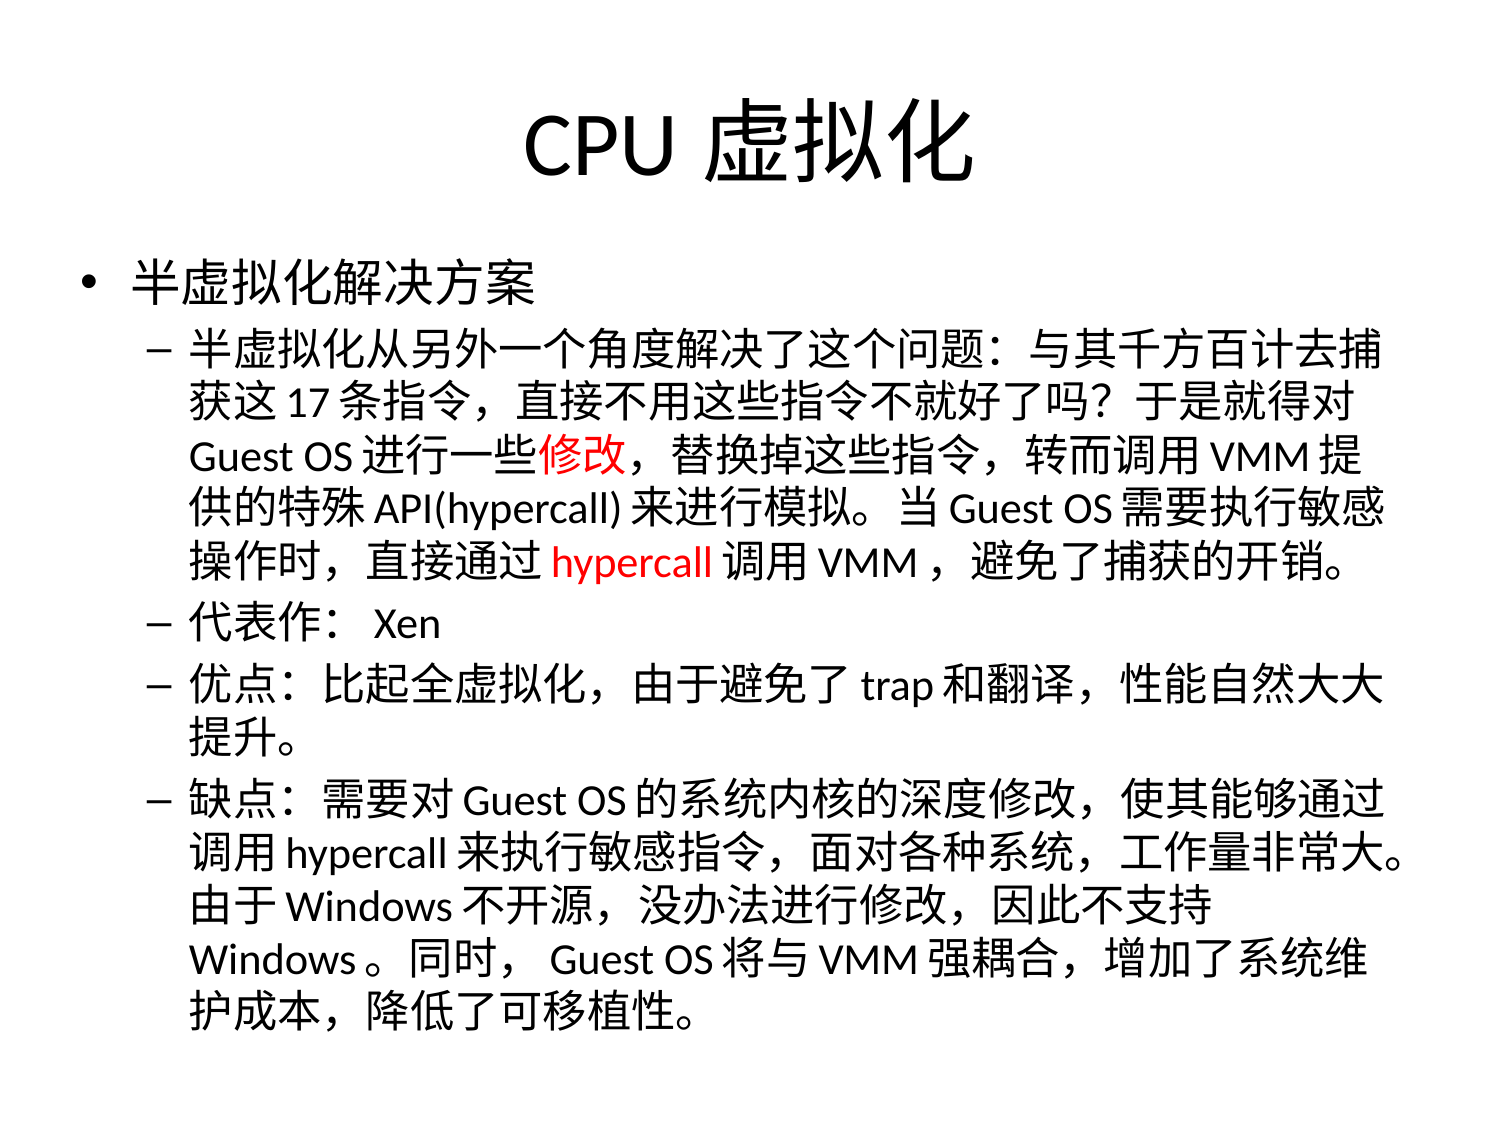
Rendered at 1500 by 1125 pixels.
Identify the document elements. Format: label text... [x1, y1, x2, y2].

list 半虚拟化解决方案 半虚拟化从另外一个角度解决了这个问题：与其千方百计去捕获这17条指令，直接不用这些指令不就好了吗？于是就得对Guest OS进行一些修改，替换掉这些指令，转而调用VMM提供的特殊API(hypercall)来进行模拟。当Guest OS需要执行敏感操作时，直接通过hypercall调用VMM，避免了捕获的开销。 代表作：Xen 优点：比起全虚拟化，由于避免了trap和翻译，性能自然大大提升。 缺点：需要对Guest OS的系统内核的深度修改，使其能够通过调用hypercall来执行敏感指令，面对各种系统，工作量非常大。由于Windows不开源，没办法进行修改，因此不支持Windows。同时，Guest OS将与VMM强耦合，增加了系统维护成本，降低了可移植性。 [64, 243, 1415, 1064]
title CPU虚拟化 [75, 45, 1425, 233]
